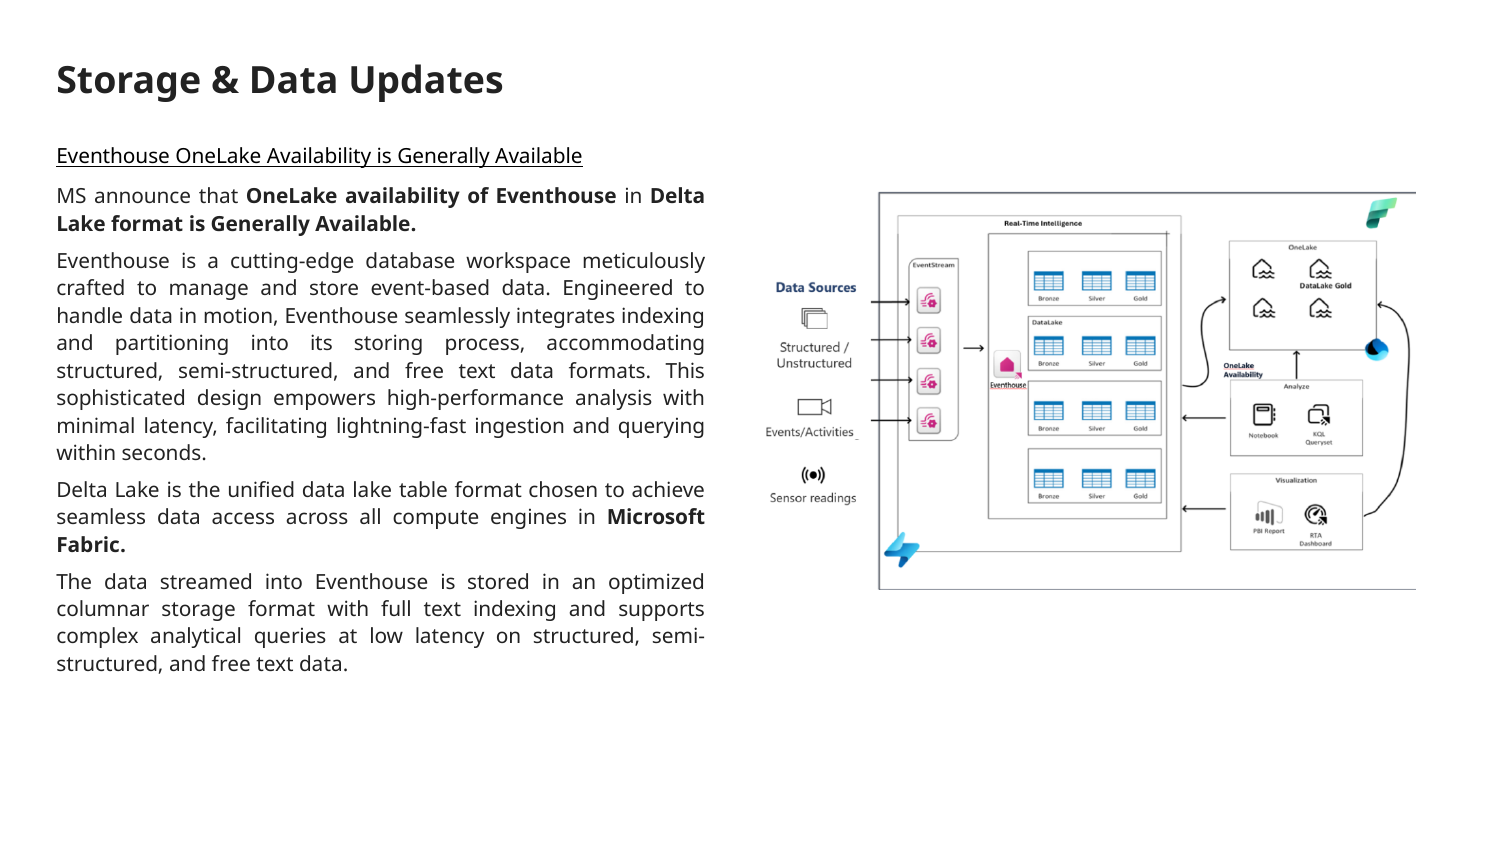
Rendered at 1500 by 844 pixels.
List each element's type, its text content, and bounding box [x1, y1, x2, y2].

list Eventhouse OneLake Availability is Generally Available MS announce that OneLake availability of Eventhouse in Delta Lake format is Generally Available. Eventhouse is a cutting-edge database workspace meticulously crafted to manage and store event-based data. Engineered to handle data in motion, Eventhouse seamlessly integrates indexing and partitioning into its storing process, accommodating structured, semi-structured, and free text data formats. This sophisticated design empowers high-performance analysis with minimal latency, facilitating lightning-fast ingestion and querying within seconds. Delta Lake is the unified data lake table format chosen to achieve seamless data access across all compute engines in Microsoft Fabric. The data streamed into Eventhouse is stored in an optimized columnar storage format with full text indexing and supports complex analytical queries at low latency on structured, semi-structured, and free text data. [56, 140, 706, 760]
picture [741, 178, 1416, 590]
title Storage & Data Updates [56, 56, 1444, 113]
